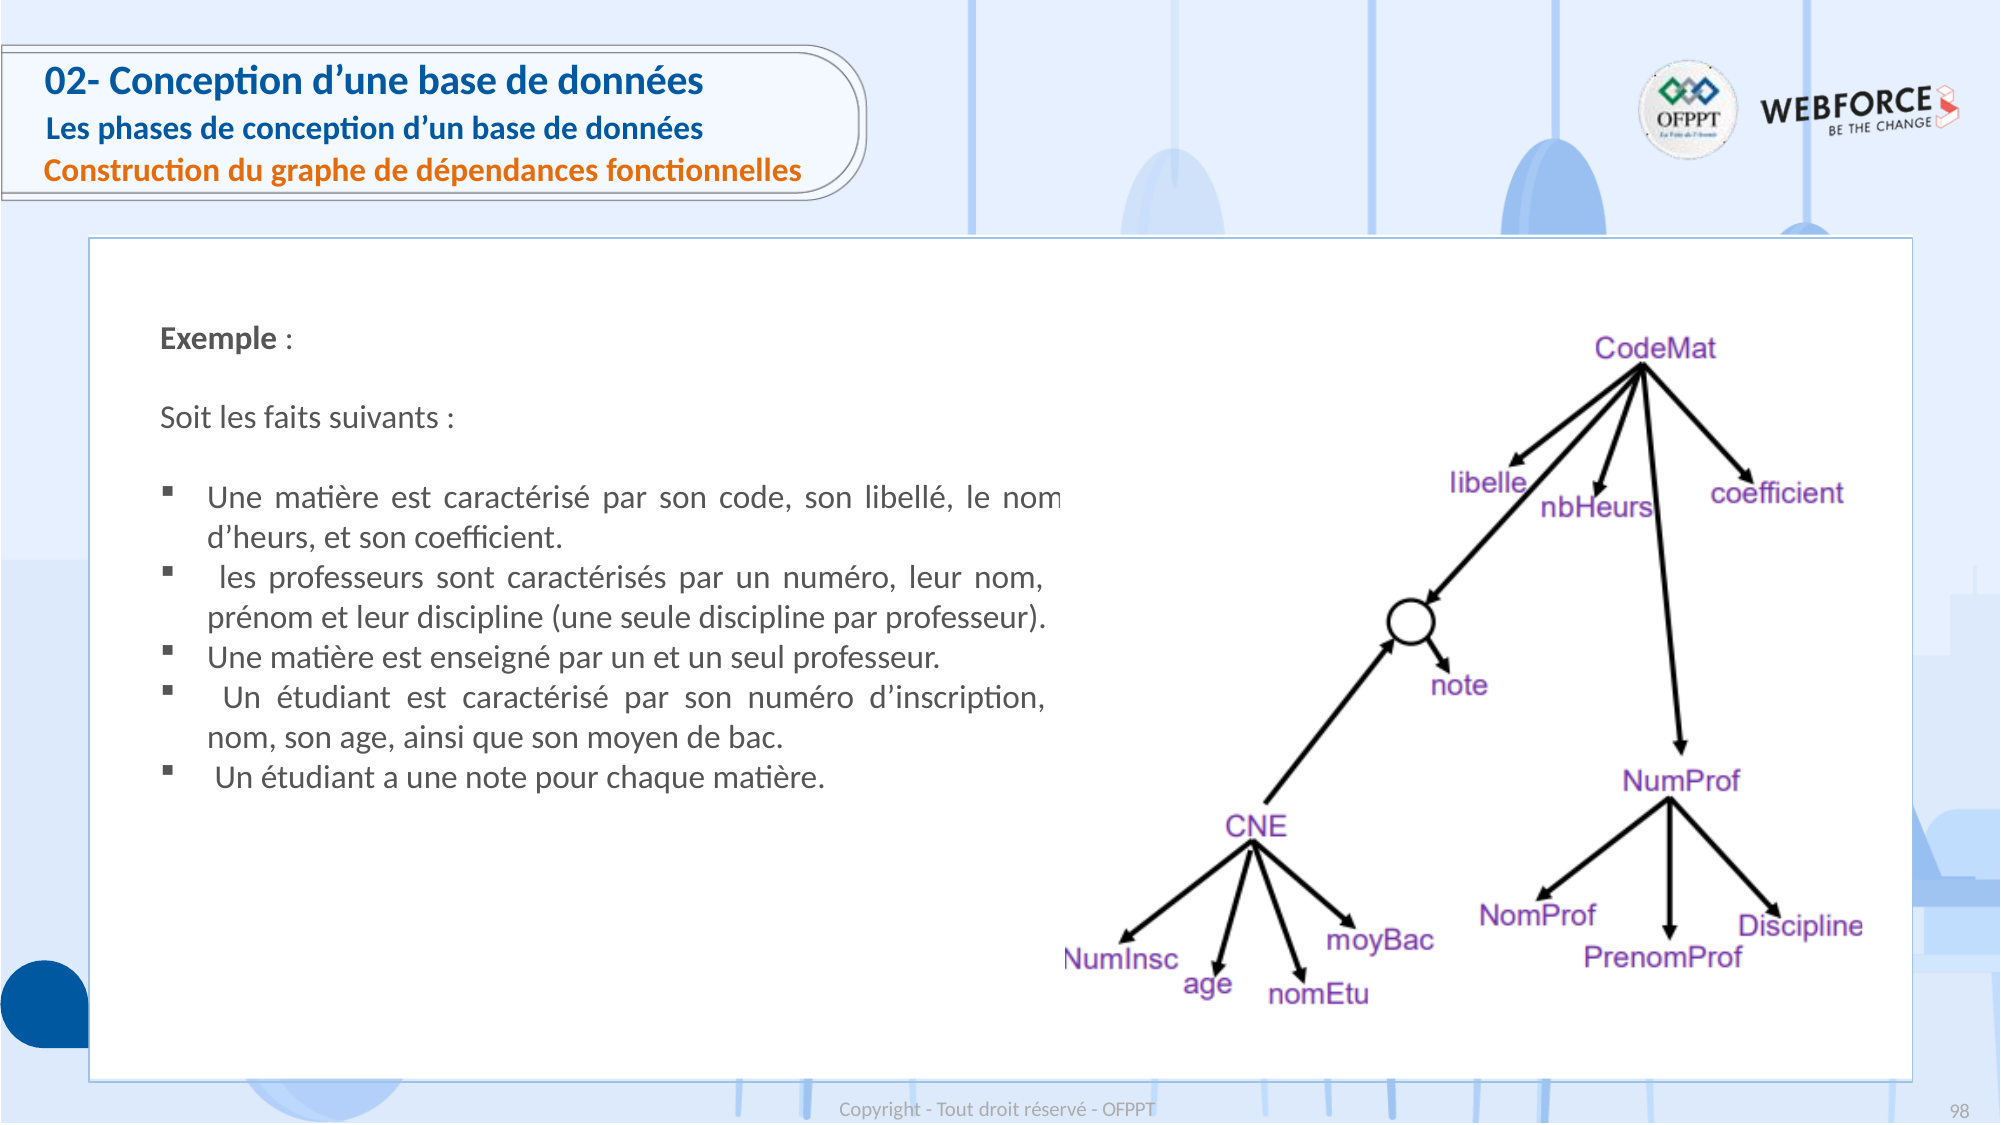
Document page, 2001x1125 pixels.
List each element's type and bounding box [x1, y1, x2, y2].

picture [1753, 75, 1967, 145]
picture [1064, 308, 1869, 1013]
picture [1634, 56, 1743, 164]
text_box [0, 0, 2000, 1123]
